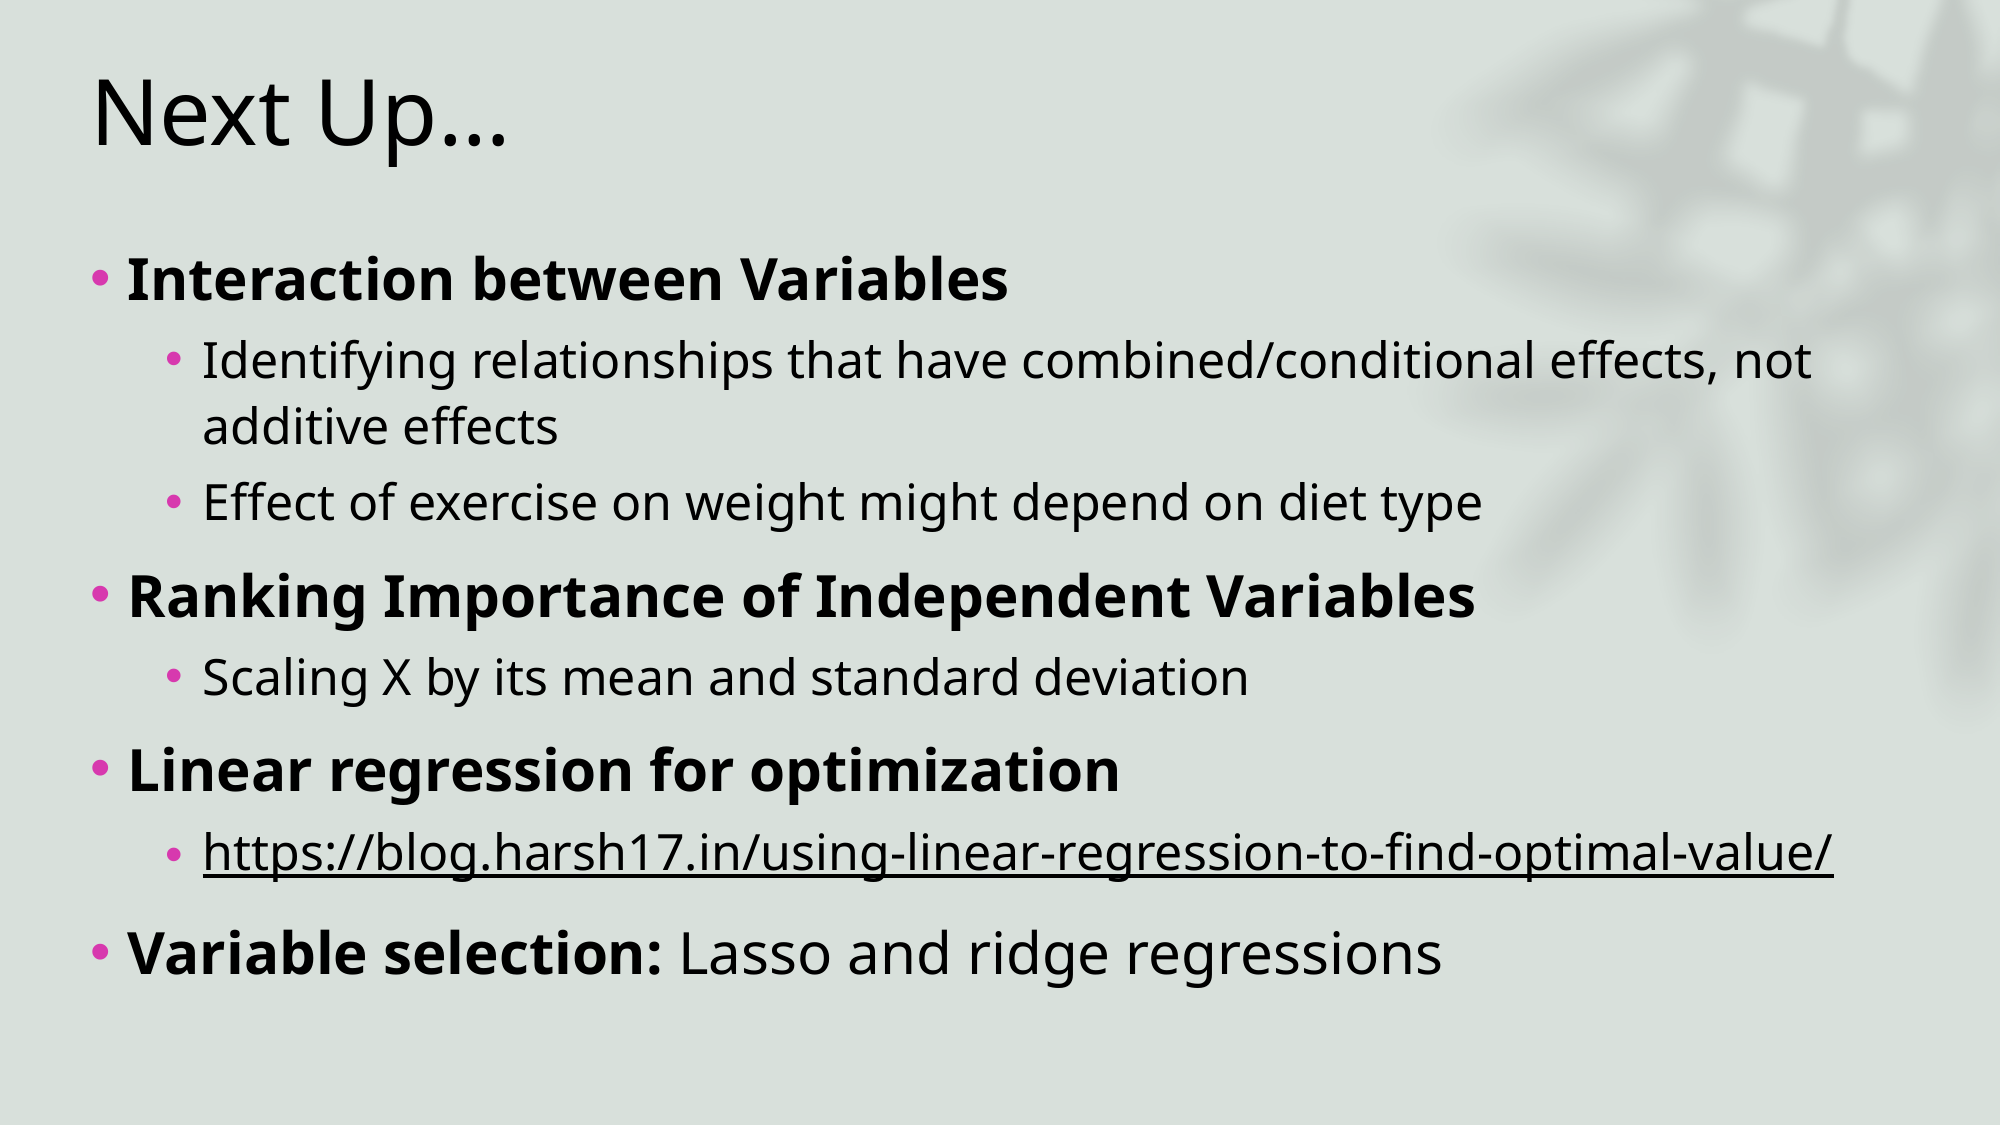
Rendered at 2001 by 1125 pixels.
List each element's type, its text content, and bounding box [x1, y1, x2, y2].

list Interaction between Variables Identifying relationships that have combined/conditional effects, not additive effects Effect of exercise on weight might depend on diet type Ranking Importance of Independent Variables Scaling X by its mean and standard deviation Linear regression for optimization https://blog.harsh17.in/using-linear-regression-to-find-optimal-value/ Variable selection: Lasso and ridge regressions [75, 227, 1925, 1009]
title Next Up… [75, 0, 1863, 218]
